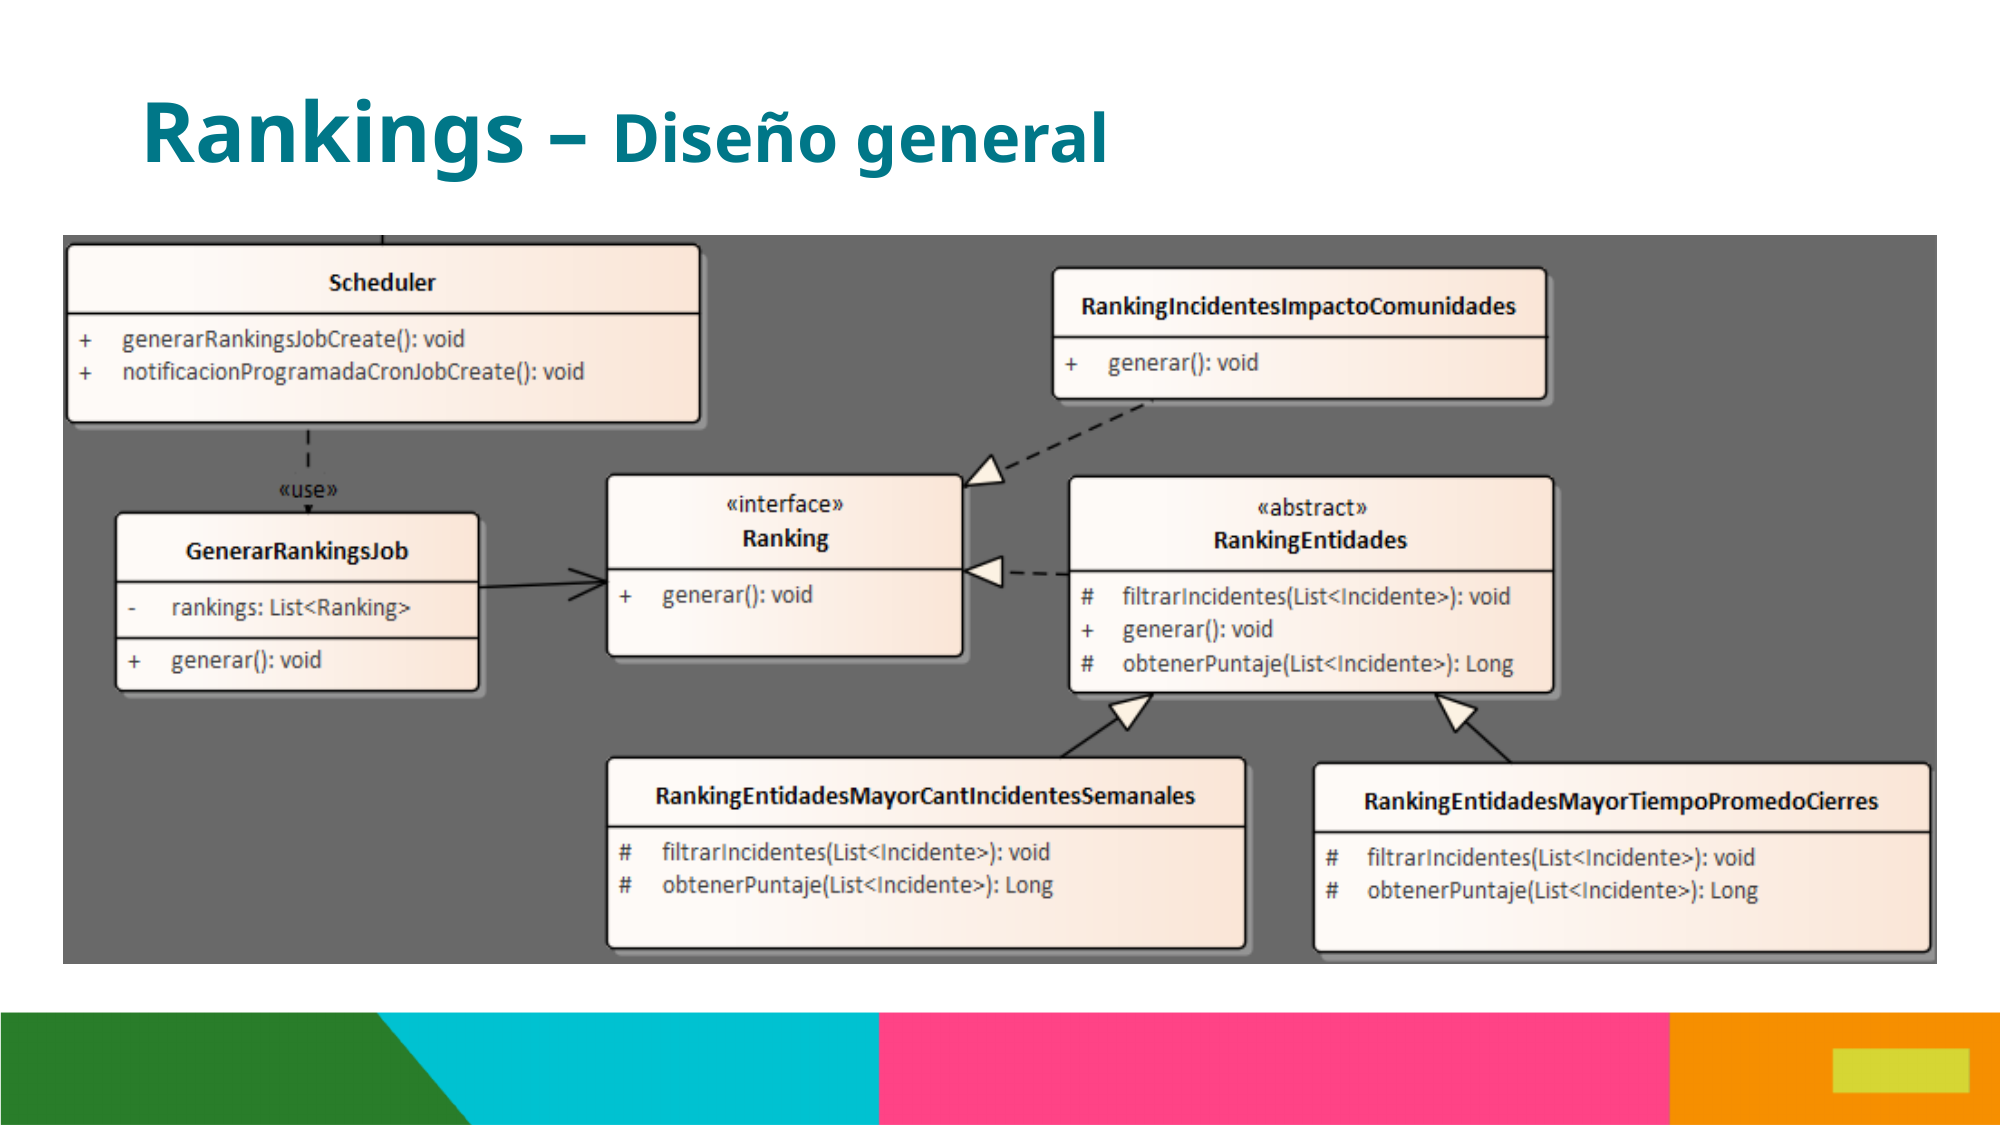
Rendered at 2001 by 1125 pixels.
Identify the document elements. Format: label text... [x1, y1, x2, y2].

picture [63, 235, 1937, 964]
picture [2, 1013, 2000, 1125]
title Rankings – Diseño general [125, 0, 1875, 180]
